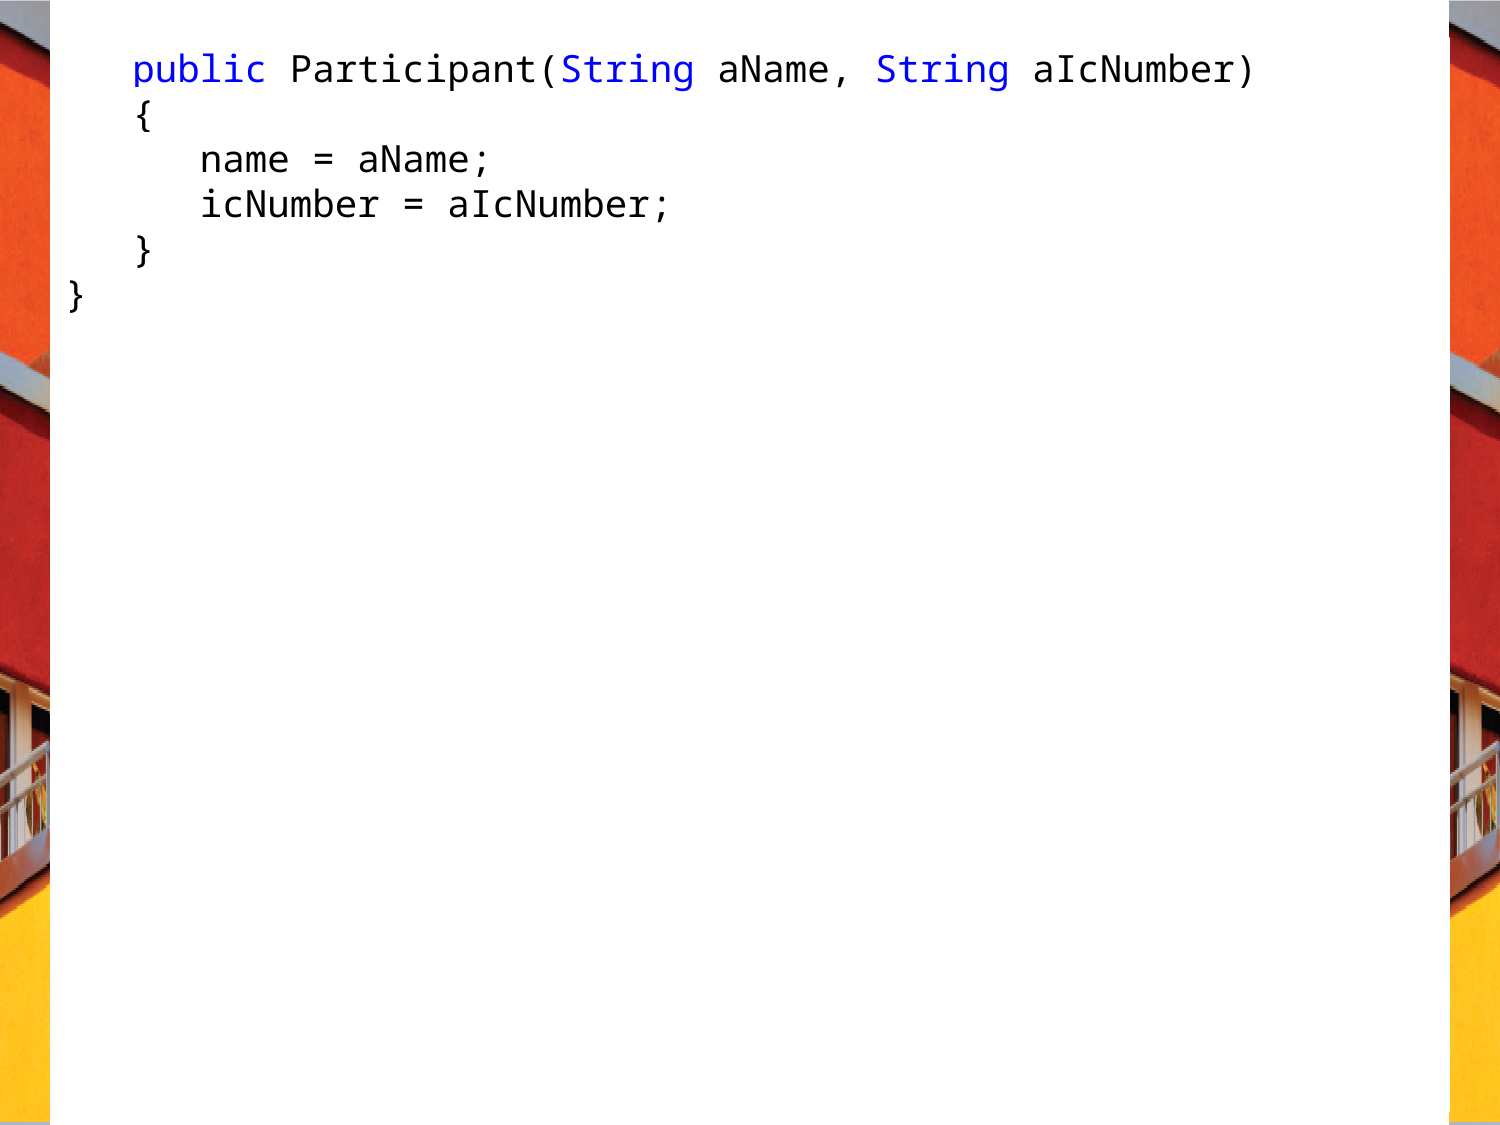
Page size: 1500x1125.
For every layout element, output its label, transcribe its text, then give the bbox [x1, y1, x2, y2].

picture [0, 0, 50, 1125]
text_box public Participant(String aName, String aIcNumber) { name = aName; icNumber = aIcNumber; } } [50, 37, 1450, 1113]
picture [1449, 0, 1500, 1125]
